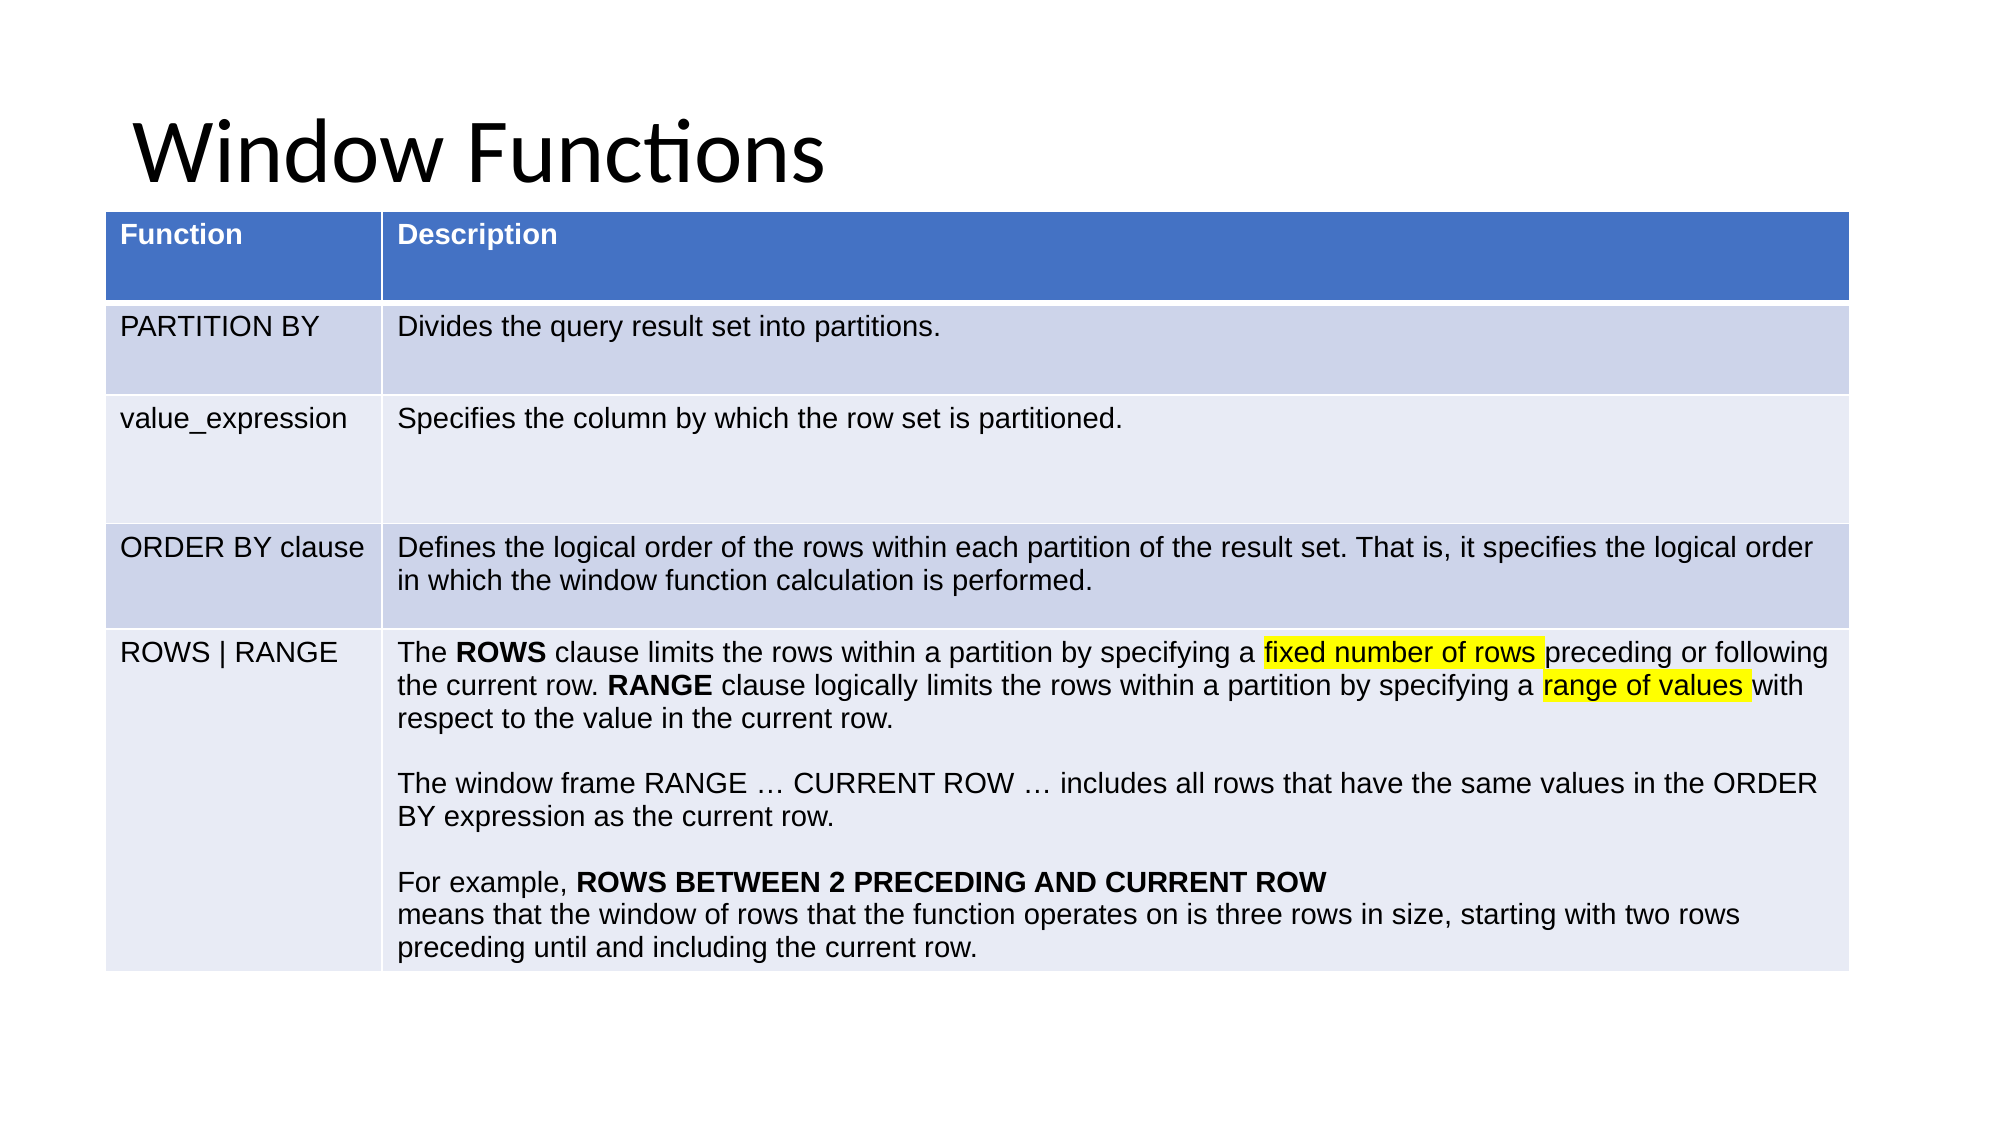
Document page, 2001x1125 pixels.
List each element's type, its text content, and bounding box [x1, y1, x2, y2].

table_cell value_expression [106, 396, 381, 523]
table_cell The ROWS clause limits the rows within a partition by specifying a fixed number of rows preceding or following the current row. RANGE clause logically limits the rows within a partition by specifying a range of values with respect to the value in the current row. The window frame RANGE … CURRENT ROW … includes all rows that have the same values in the ORDER BY expression as the current row. For example, ROWS BETWEEN 2 PRECEDING AND CURRENT ROW means that the window of rows that the function operates on is three rows in size, starting with two rows preceding until and including the current row. [383, 630, 1849, 971]
table_cell Specifies the column by which the row set is partitioned. [383, 396, 1849, 523]
table_cell Divides the query result set into partitions. [383, 306, 1849, 394]
table_cell ROWS | RANGE [106, 630, 381, 971]
table_header Function [106, 212, 381, 300]
title Window Functions [117, 44, 1843, 210]
table_header Description [383, 212, 1849, 300]
table_cell ORDER BY clause [106, 524, 381, 628]
table_cell PARTITION BY [106, 306, 381, 394]
table_cell Defines the logical order of the rows within each partition of the result set. That is, it specifies the logical order in which the window function calculation is performed. [383, 524, 1849, 628]
